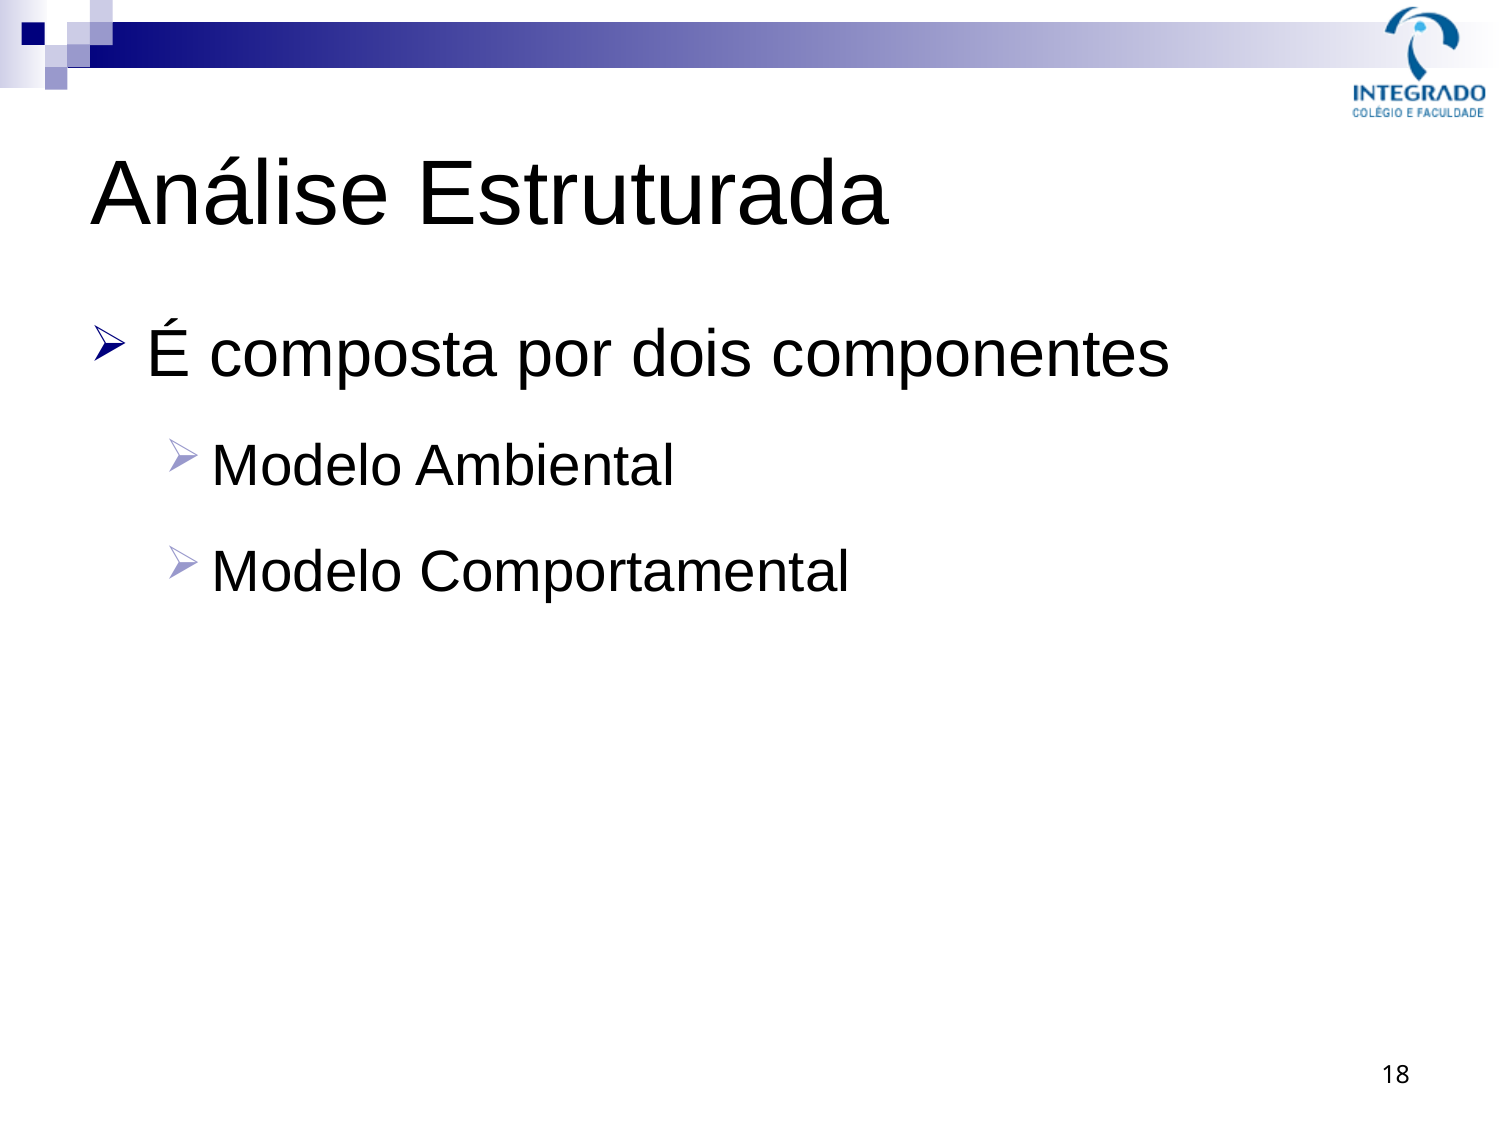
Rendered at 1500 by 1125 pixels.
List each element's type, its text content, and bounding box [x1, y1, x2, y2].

picture [1343, 0, 1500, 127]
title Análise Estruturada [75, 75, 1425, 300]
list É composta por dois componentes Modelo Ambiental Modelo Comportamental [75, 302, 1425, 1059]
slide_number 18 [1074, 1024, 1426, 1101]
